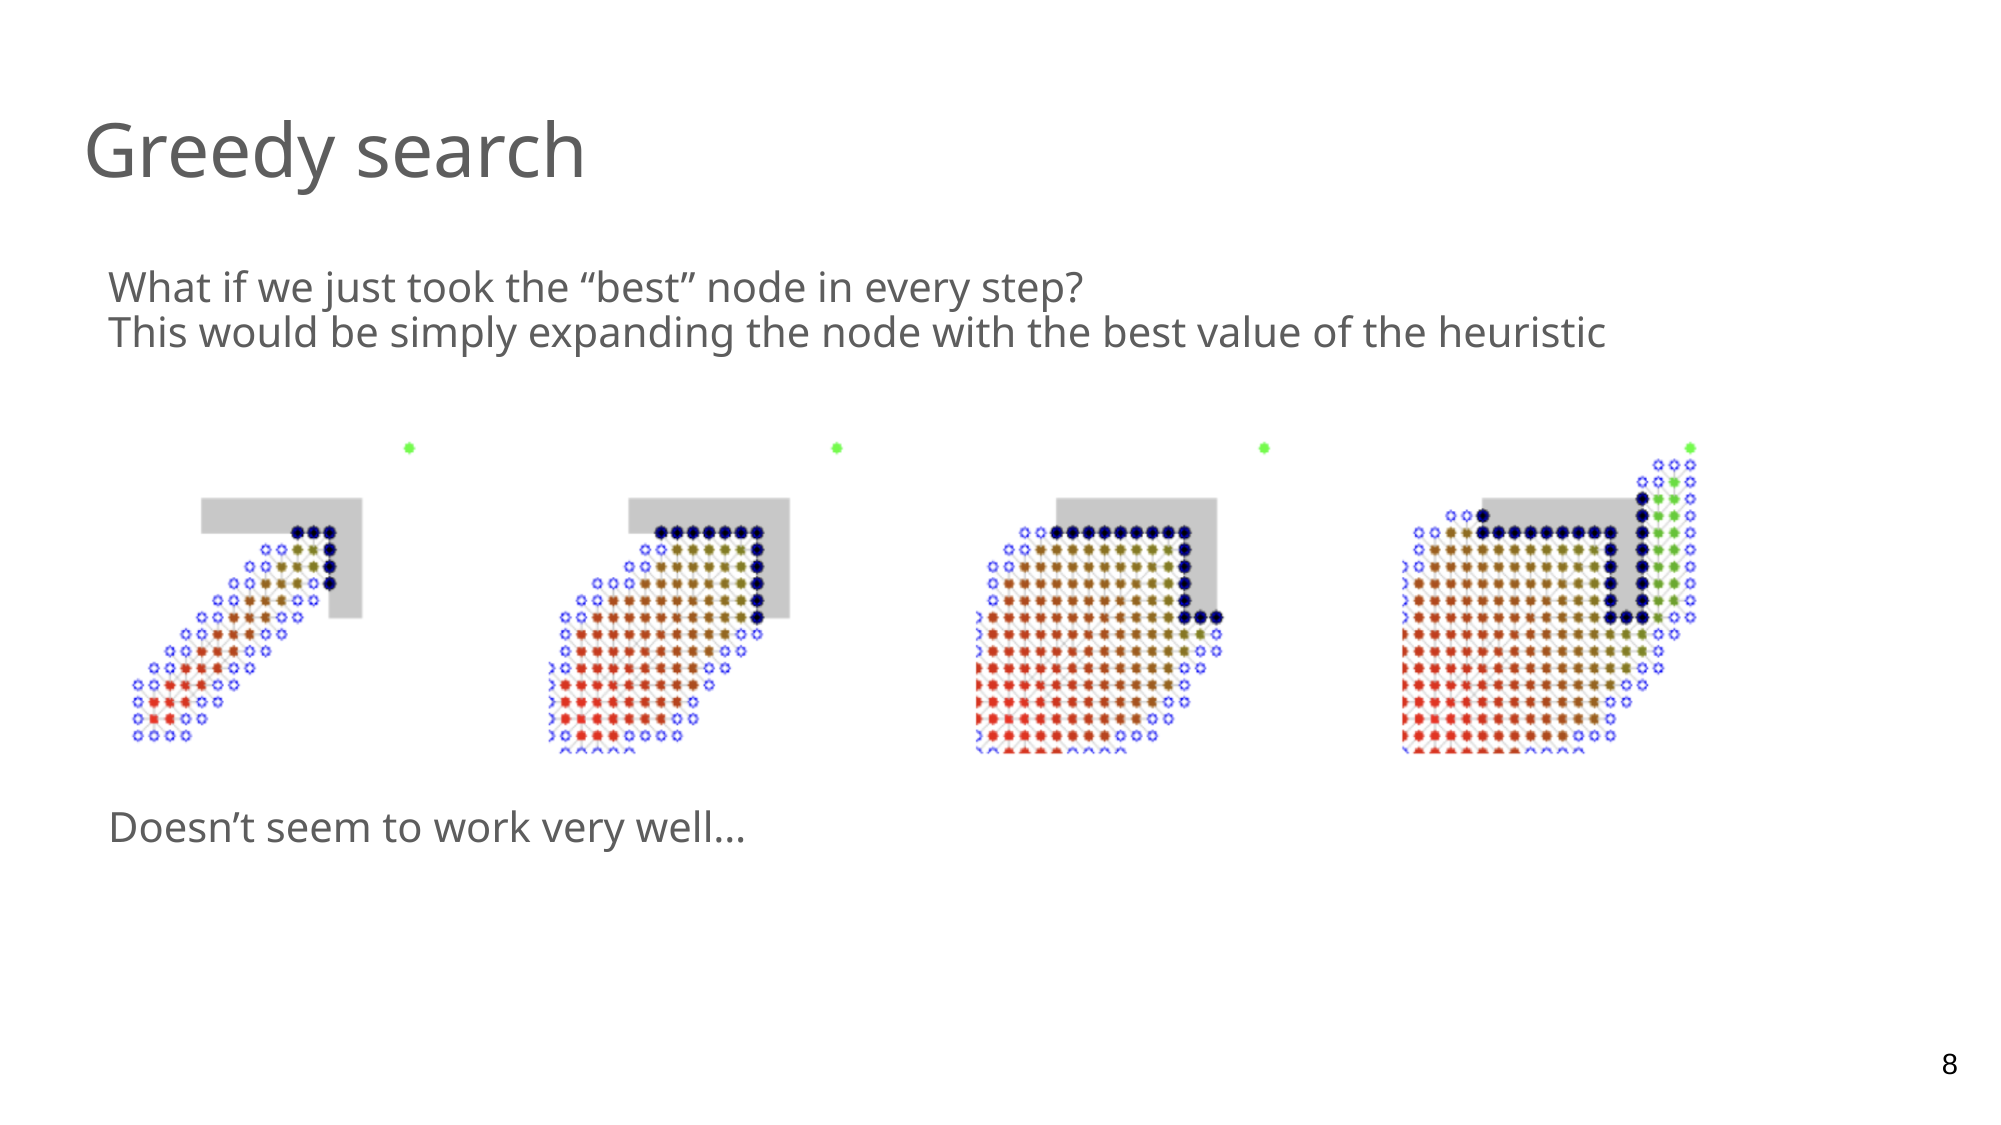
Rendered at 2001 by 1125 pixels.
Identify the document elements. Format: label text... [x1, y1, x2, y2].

picture [51, 388, 1730, 789]
list What if we just took the “best” node in every step? This would be simply expanding the node with the best value of the heuristic Doesn’t seem to work very well… [68, 252, 1932, 1000]
title Greedy search [68, 97, 1932, 223]
slide_number 8 [1853, 1019, 1974, 1106]
